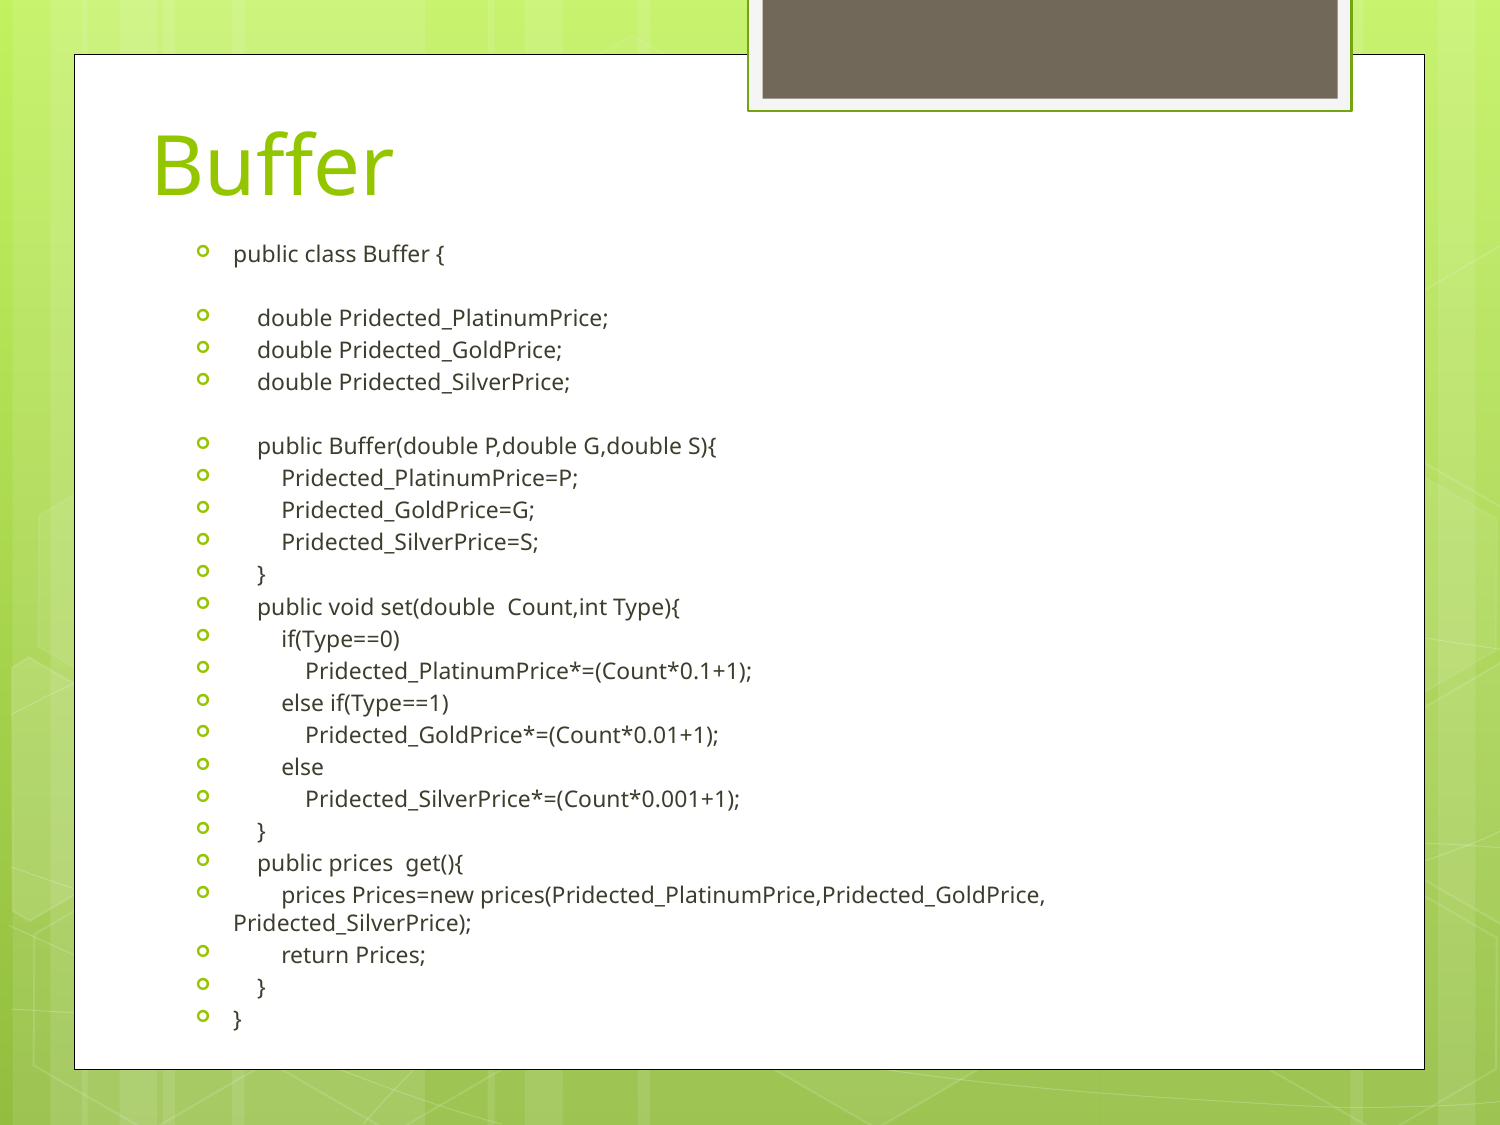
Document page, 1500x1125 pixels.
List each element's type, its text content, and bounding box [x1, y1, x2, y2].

list public class Buffer { double Pridected_PlatinumPrice; double Pridected_GoldPrice; double Pridected_SilverPrice; public Buffer(double P,double G,double S){ Pridected_PlatinumPrice=P; Pridected_GoldPrice=G; Pridected_SilverPrice=S; } public void set(double Count,int Type){ if(Type==0) Pridected_PlatinumPrice*=(Count*0.1+1); else if(Type==1) Pridected_GoldPrice*=(Count*0.01+1); else Pridected_SilverPrice*=(Count*0.001+1); } public prices get(){ prices Prices=new prices(Pridected_PlatinumPrice,Pridected_GoldPrice, Pridected_SilverPrice); return Prices; } } [171, 231, 1283, 1047]
title Buffer [135, 54, 1289, 220]
